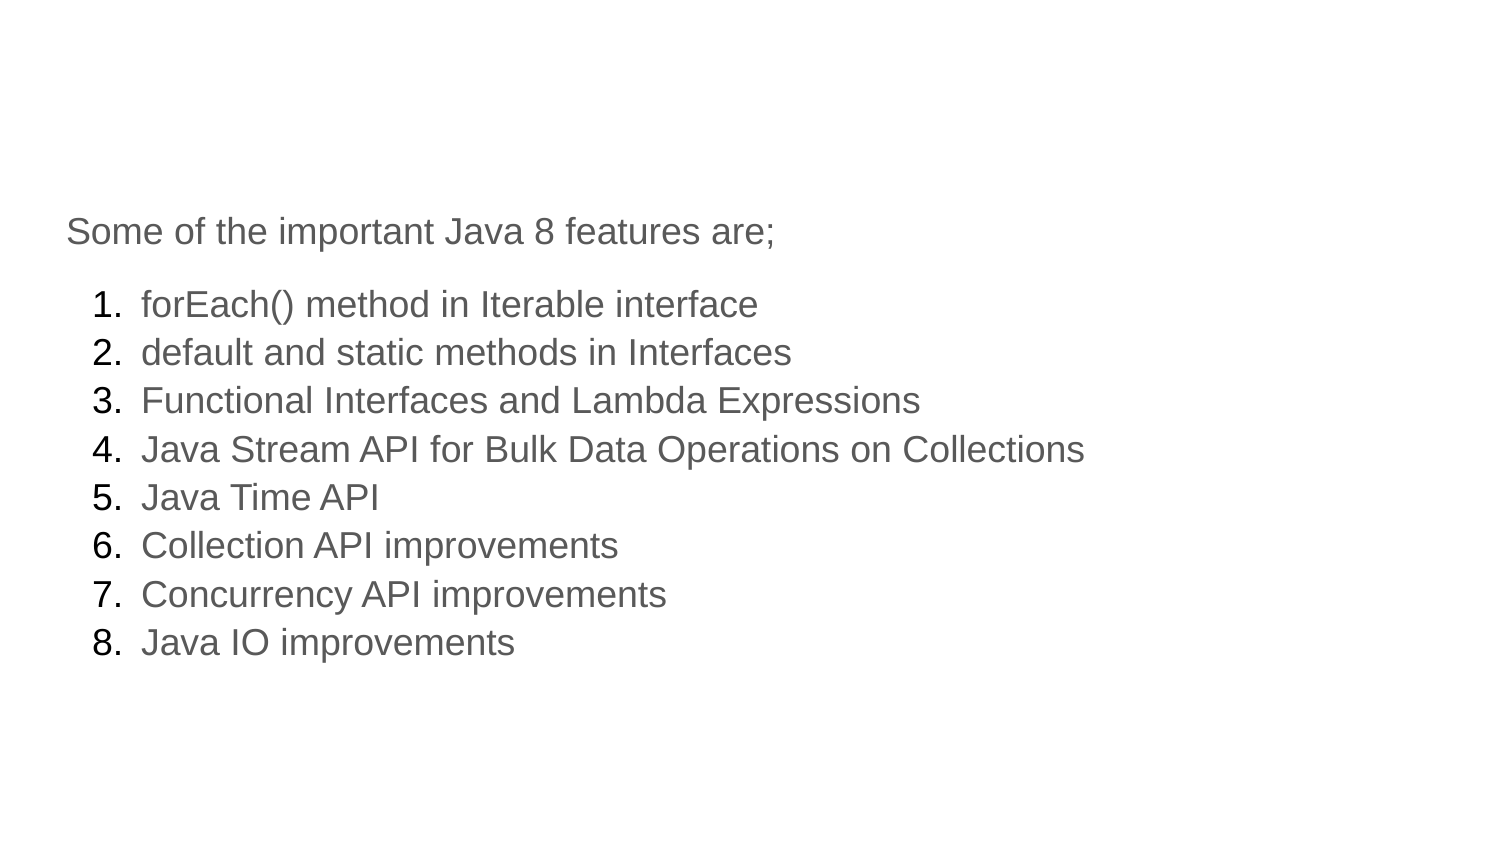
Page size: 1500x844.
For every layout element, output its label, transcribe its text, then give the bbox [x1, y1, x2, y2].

list Some of the important Java 8 features are; forEach() method in Iterable interface default and static methods in Interfaces Functional Interfaces and Lambda Expressions Java Stream API for Bulk Data Operations on Collections Java Time API Collection API improvements Concurrency API improvements Java IO improvements [51, 189, 1449, 750]
